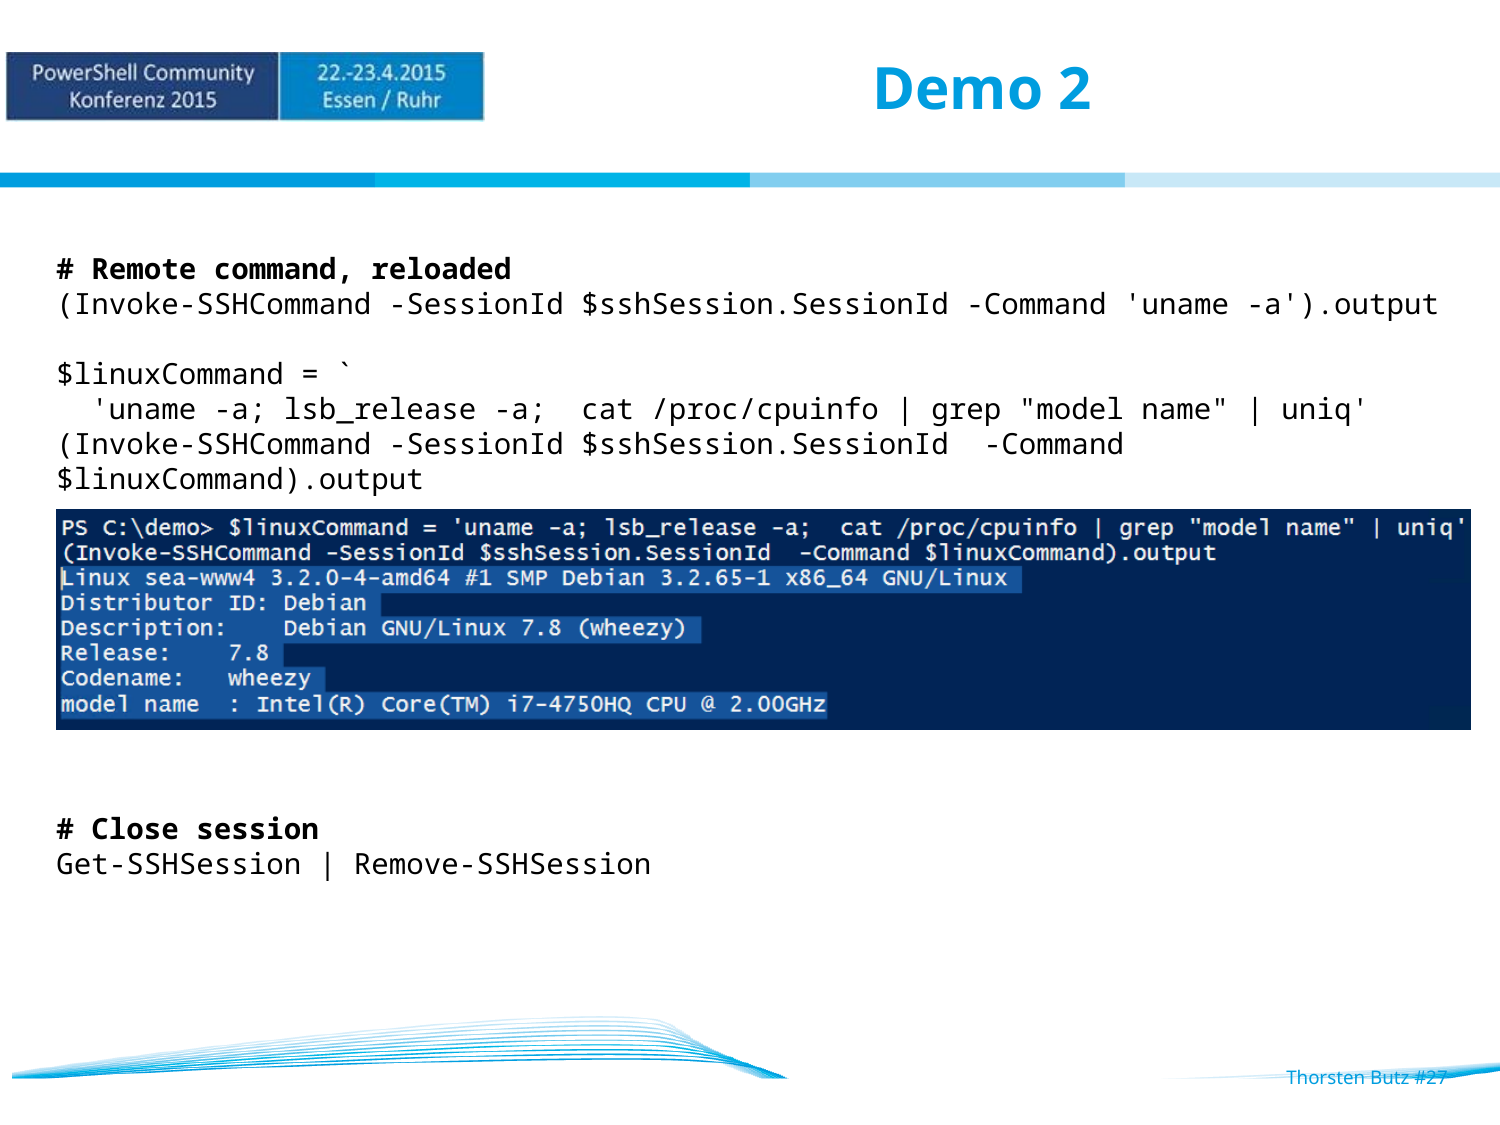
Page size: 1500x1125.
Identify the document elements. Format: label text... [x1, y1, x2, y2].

picture [5, 52, 485, 122]
title Demo 2 [501, 0, 1463, 173]
picture [56, 509, 1471, 730]
list # Remote command, reloaded (Invoke-SSHCommand -SessionId $sshSession.SessionId -Command 'uname -a').output $linuxCommand = ` 'uname -a; lsb_release -a; cat /proc/cpuinfo | grep "model name" | uniq' (Invoke-SSHCommand -SessionId $sshSession.SessionId -Command $linuxCommand).output # Close session Get-SSHSession | Remove-SSHSession [41, 208, 1459, 1035]
